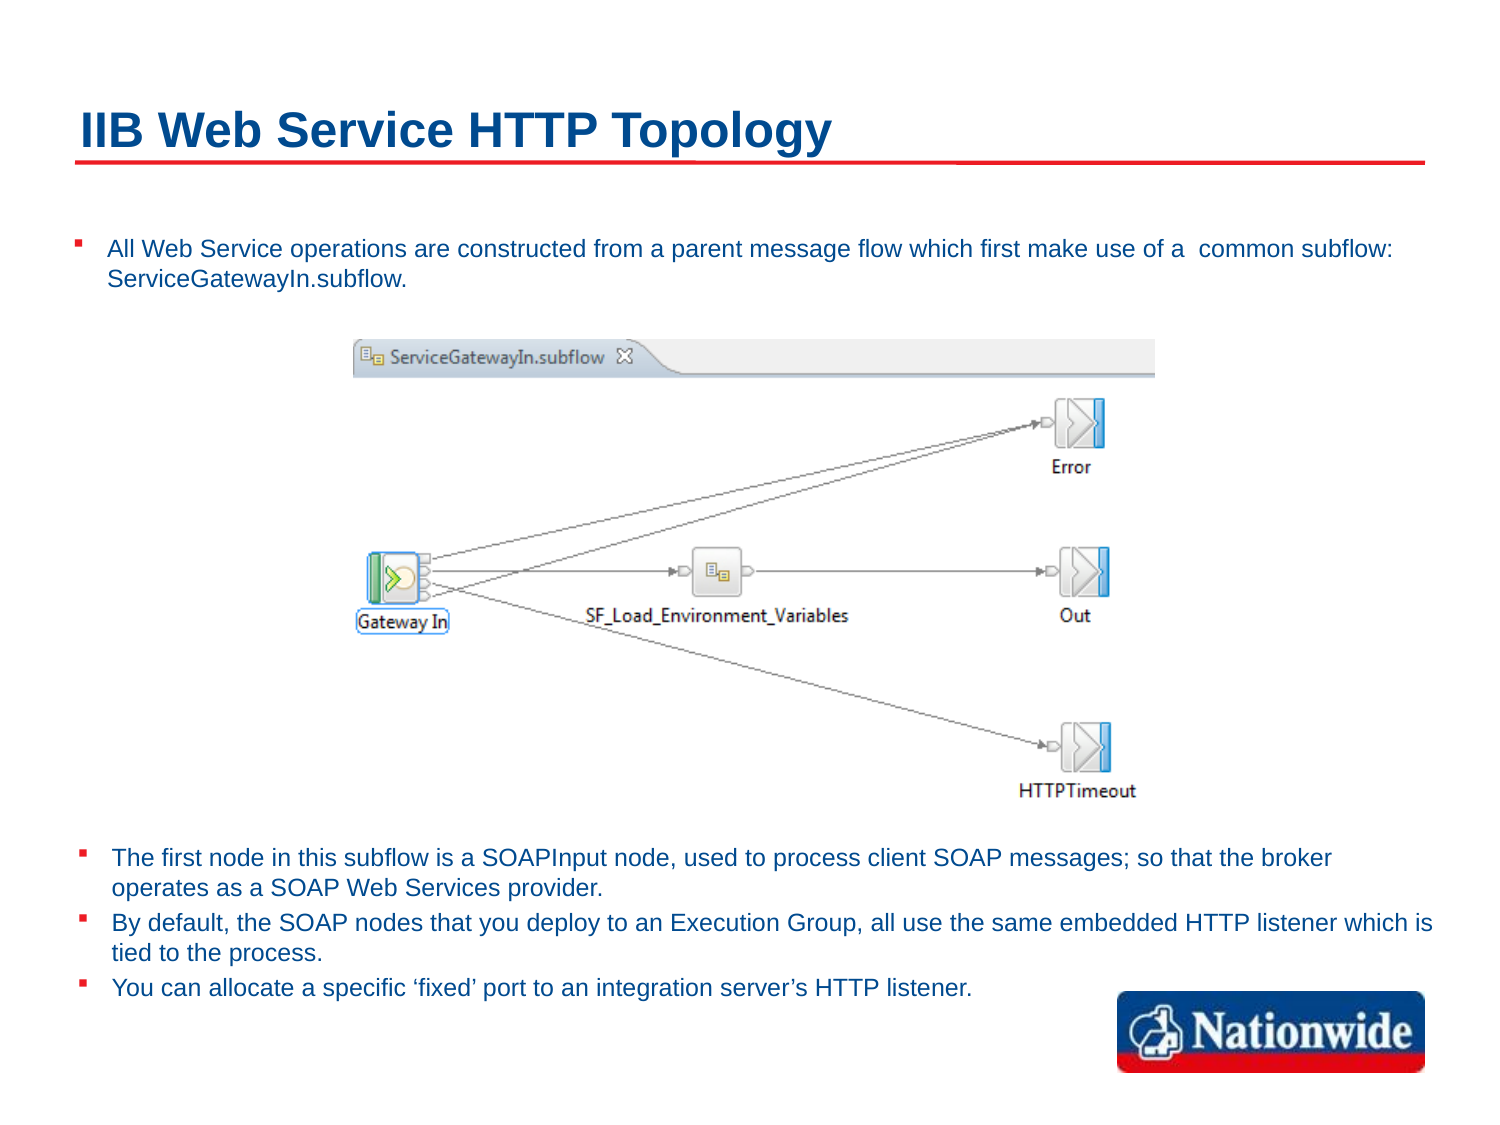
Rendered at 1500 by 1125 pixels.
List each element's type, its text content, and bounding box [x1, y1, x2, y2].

list All Web Service operations are constructed from a parent message flow which first make use of a common subflow: ServiceGatewayIn.subflow. [57, 224, 1450, 301]
text_box The first node in this subflow is a SOAPInput node, used to process client SOAP messages; so that the broker operates as a SOAP Web Services provider. By default, the SOAP nodes that you deploy to an Execution Group, all use the same embedded HTTP listener which is tied to the process. You can allocate a specific ‘fixed’ port to an integration server’s HTTP listener. [62, 834, 1455, 1044]
title IIB Web Service HTTP Topology [62, 90, 1425, 224]
picture [352, 339, 1155, 808]
picture [1117, 1044, 1425, 1073]
